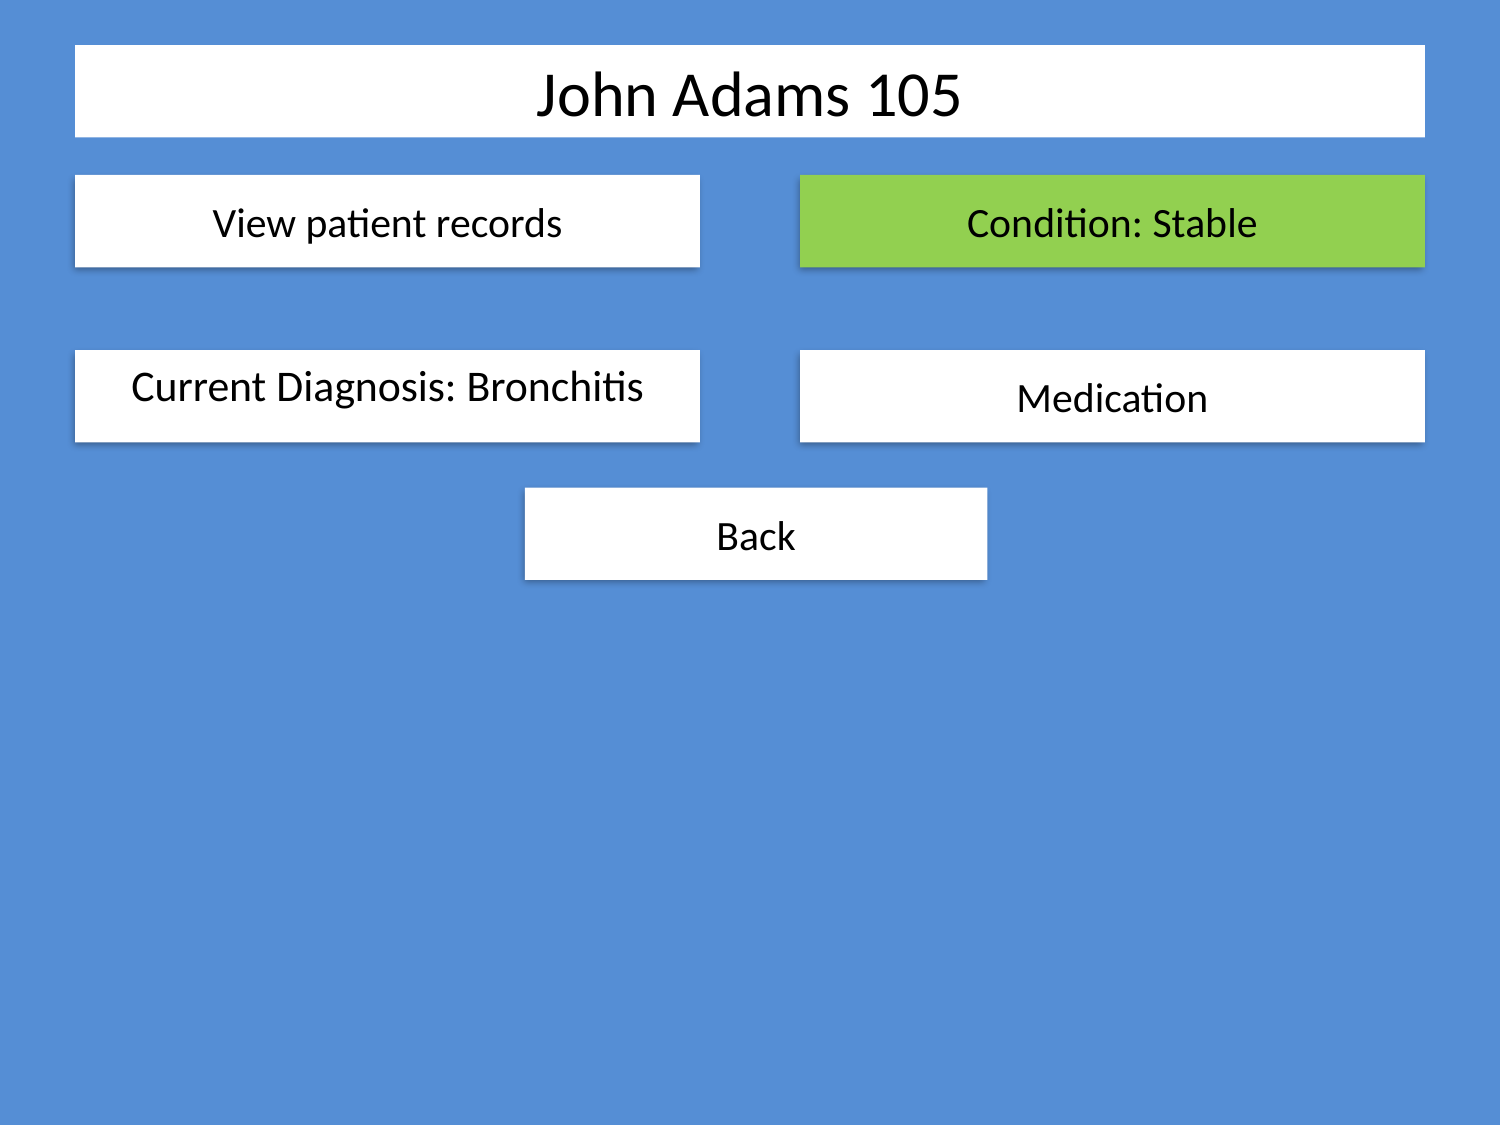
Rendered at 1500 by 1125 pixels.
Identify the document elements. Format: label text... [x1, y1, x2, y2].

text_box Back [524, 487, 988, 580]
text_box Condition: Stable [800, 174, 1425, 268]
title John Adams 105 [75, 45, 1425, 138]
text_box View patient records [75, 174, 700, 268]
text_box Medication [800, 350, 1425, 443]
text_box Current Diagnosis: Bronchitis [75, 350, 700, 443]
